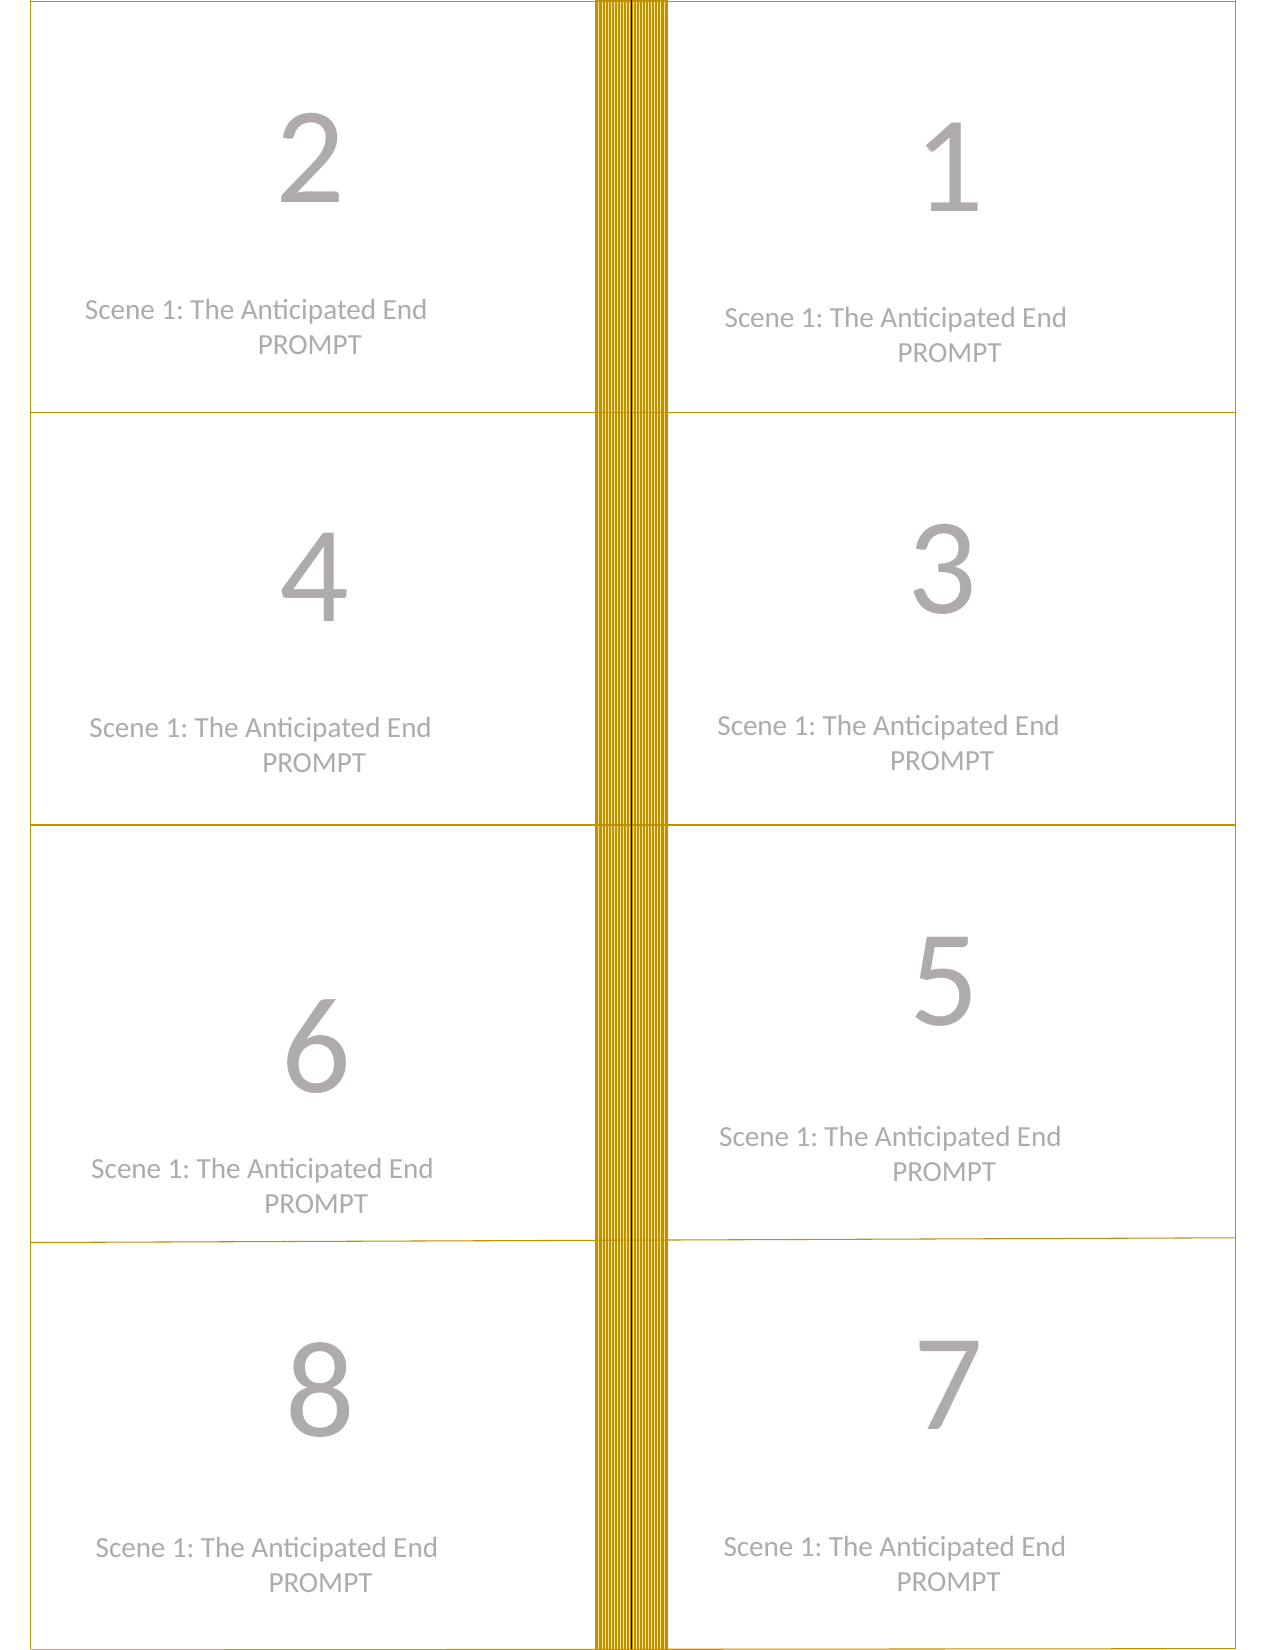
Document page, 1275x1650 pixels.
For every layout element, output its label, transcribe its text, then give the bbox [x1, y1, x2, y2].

text_box 6 Scene 1: The Anticipated End PROMPT [36, 835, 597, 1228]
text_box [31, 1237, 631, 1243]
text_box 4 Scene 1: The Anticipated End PROMPT [38, 424, 591, 817]
text_box [595, 1243, 631, 1648]
text_box 2 Scene 1: The Anticipated End PROMPT [31, 15, 590, 408]
text_box [632, 413, 668, 824]
text_box 7 Scene 1: The Anticipated End PROMPT [664, 1243, 1233, 1635]
text_box [595, 826, 631, 1237]
text_box 3 Scene 1: The Anticipated End PROMPT [666, 421, 1218, 814]
text_box [632, 2, 668, 412]
text_box [632, 1243, 668, 1648]
text_box 1 Scene 1: The Anticipated End PROMPT [666, 14, 1233, 407]
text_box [632, 1237, 1235, 1243]
text_box 5 Scene 1: The Anticipated End PROMPT [664, 833, 1225, 1226]
text_box 8 Scene 1: The Anticipated End PROMPT [36, 1244, 605, 1637]
text_box [595, 413, 631, 824]
text_box [595, 2, 631, 412]
text_box [632, 826, 668, 1237]
